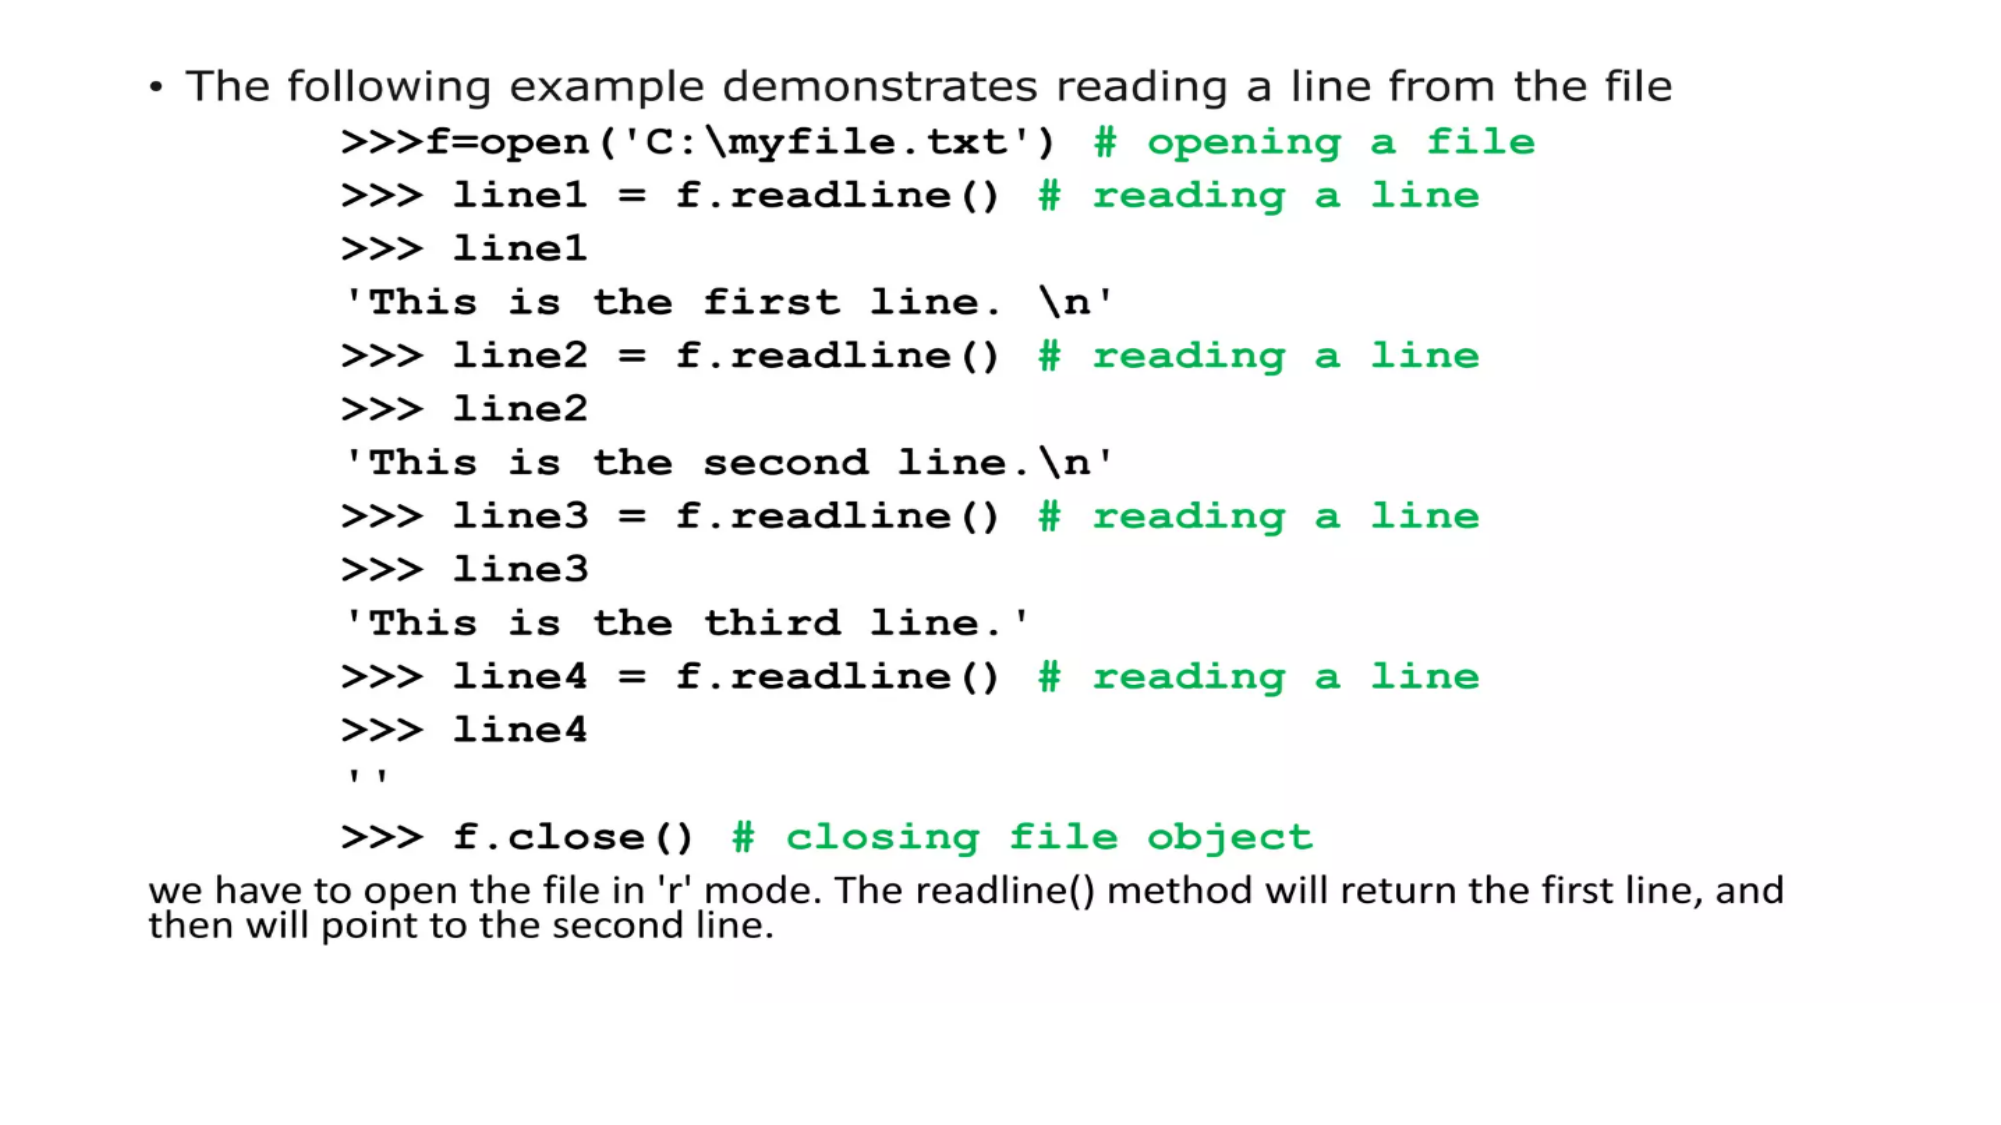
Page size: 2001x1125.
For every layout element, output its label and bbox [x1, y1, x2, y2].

list [0, 0, 2000, 1003]
